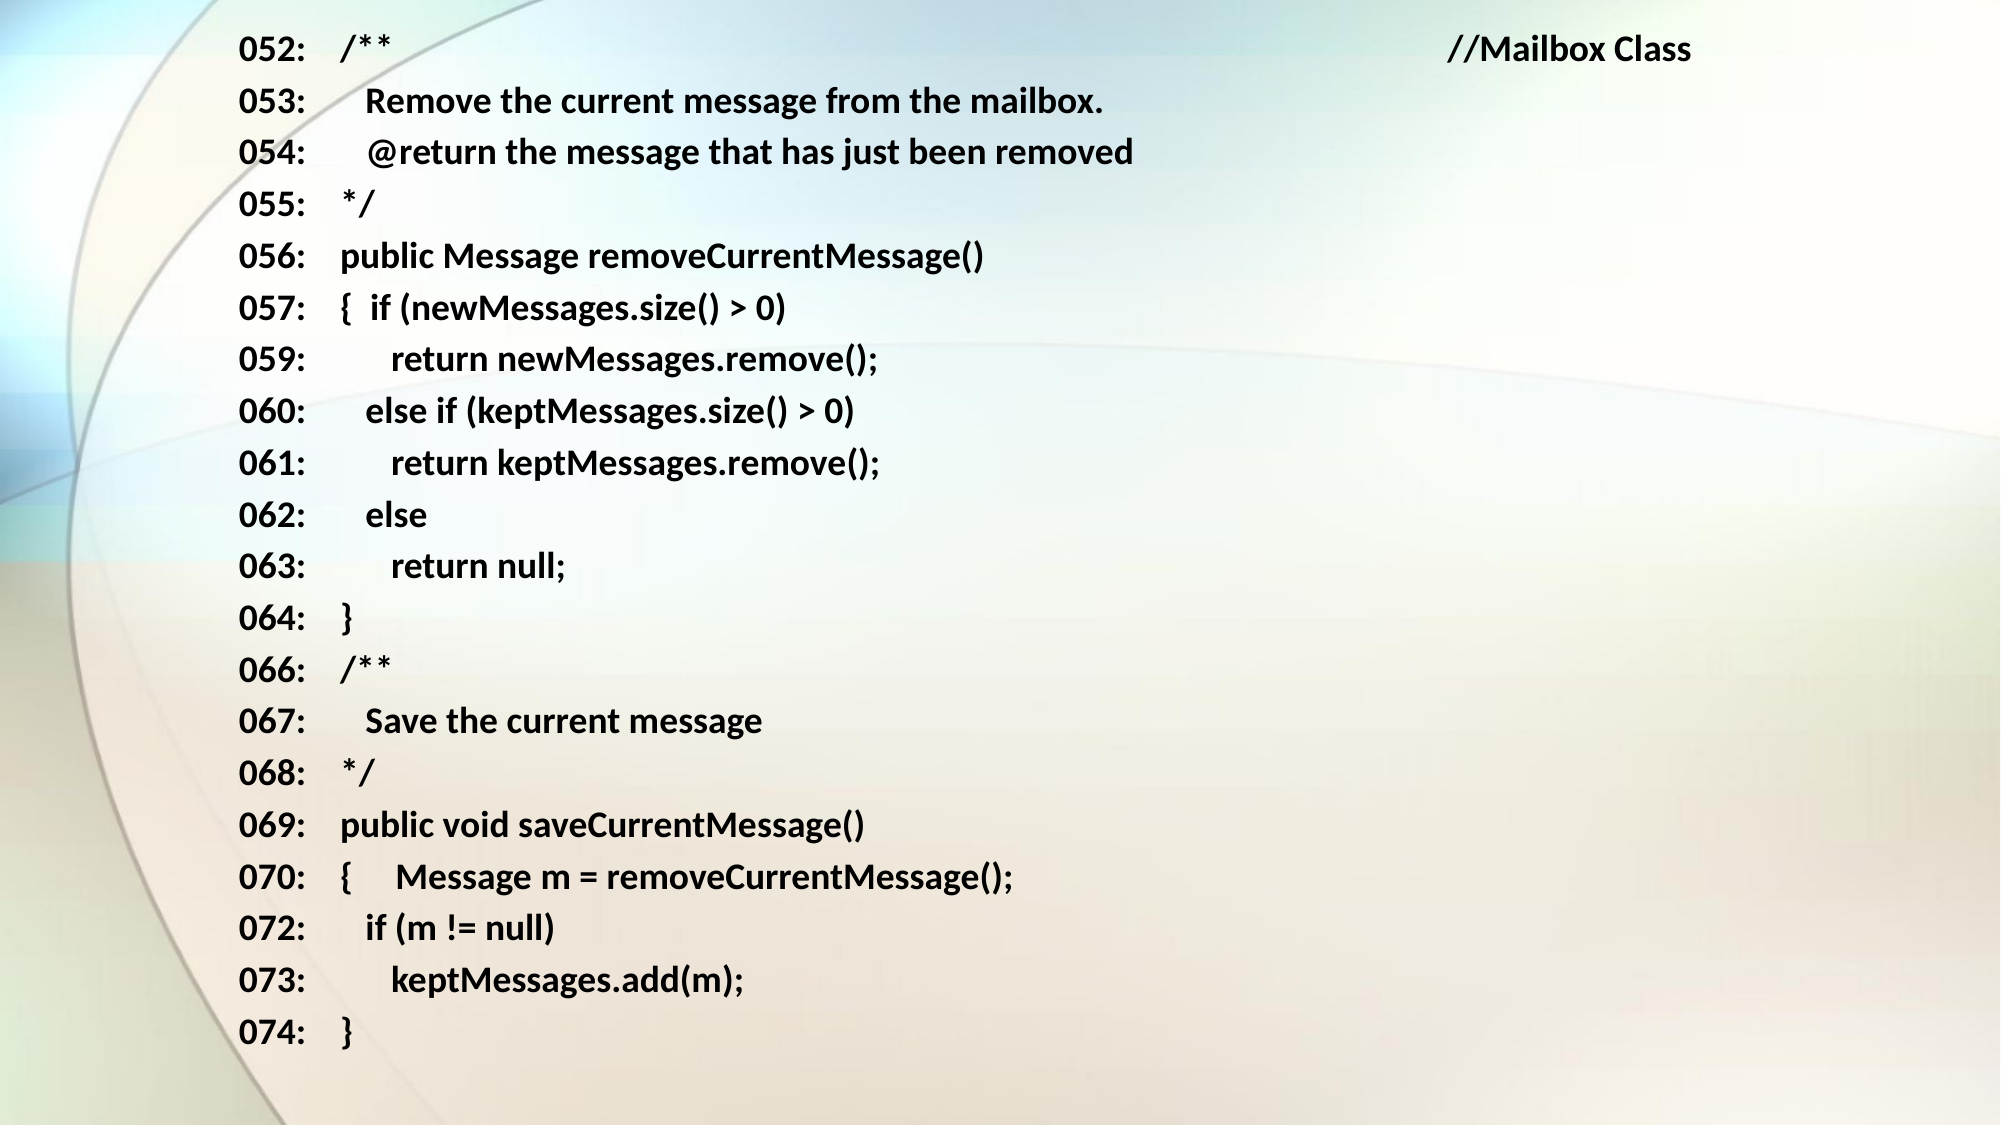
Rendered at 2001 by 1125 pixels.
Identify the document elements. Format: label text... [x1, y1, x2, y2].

list 052: /** //Mailbox Class 053: Remove the current message from the mailbox. 054: @return the message that has just been removed 055: */ 056: public Message removeCurrentMessage() 057: { if (newMessages.size() > 0) 059: return newMessages.remove(); 060: else if (keptMessages.size() > 0) 061: return keptMessages.remove(); 062: else 063: return null; 064: } 066: /** 067: Save the current message 068: */ 069: public void saveCurrentMessage() 070: { Message m = removeCurrentMessage(); 072: if (m != null) 073: keptMessages.add(m); 074: } [223, 21, 1831, 1125]
picture [0, 0, 2001, 1125]
